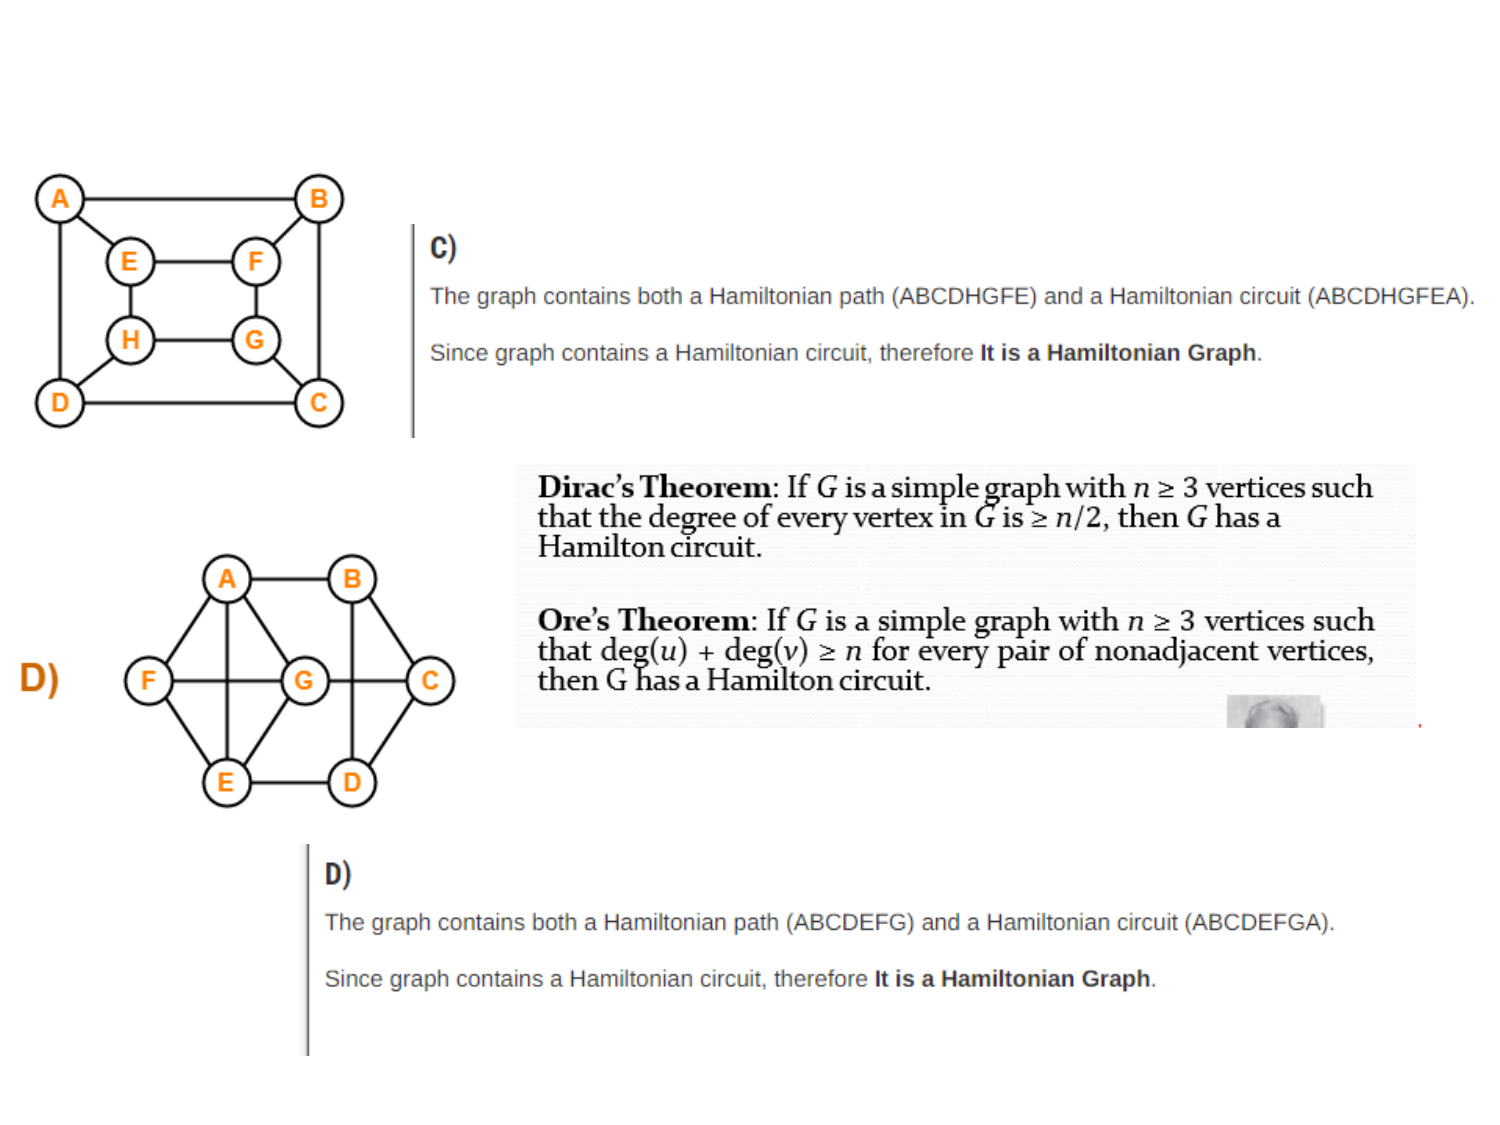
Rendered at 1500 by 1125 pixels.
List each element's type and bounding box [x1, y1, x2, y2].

picture [0, 463, 1421, 837]
picture [299, 844, 1409, 1056]
picture [410, 224, 1500, 438]
picture [0, 139, 386, 459]
